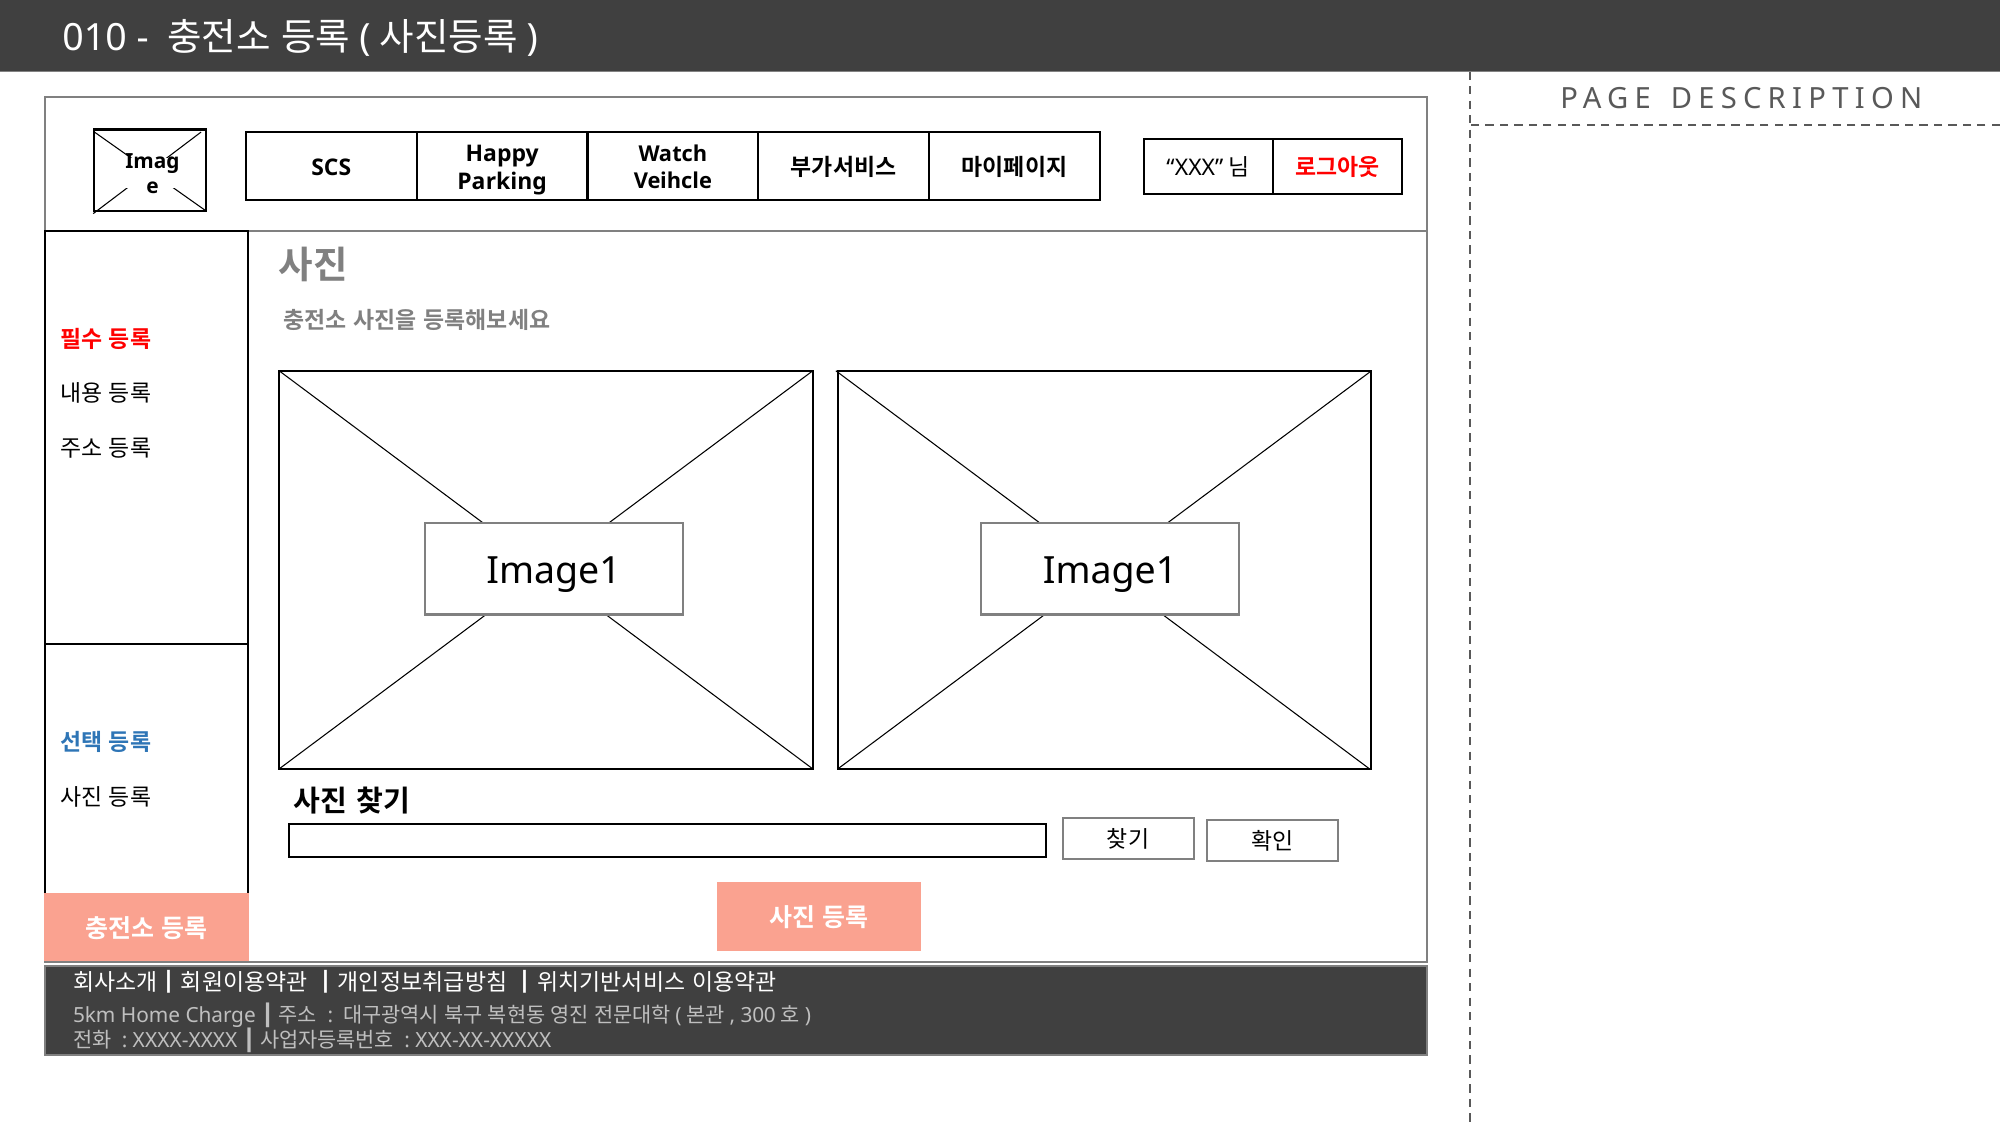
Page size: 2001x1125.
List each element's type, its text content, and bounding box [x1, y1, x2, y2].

text_box [44, 965, 58, 1056]
text_box 충전소 사진을 등록해보세요. [250, 285, 600, 342]
text_box 010 - 충전소 등록(사진등록) [47, 5, 553, 66]
text_box 선택 등록 사진 등록 [44, 643, 249, 893]
text_box ㅁ [249, 230, 1428, 963]
text_box PAGE DESCRIPTION [1545, 71, 1956, 122]
text_box 회사소개┃회원이용약관 ┃개인정보취급방침 ┃위치기반서비스 이용약관 [58, 960, 975, 994]
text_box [835, 370, 1370, 769]
text_box 필수 등록 내용 등록 주소 등록 [44, 230, 249, 643]
text_box 5km Home Charge ┃주소 : 대구광역시 북구 복현동 영진 전문대학(본관, 300호) 전화 : XXXX-XXXX ┃사업자등록번호 : XXX-XX-XXXXX [58, 994, 1378, 1087]
text_box 사진 찾기 [278, 784, 638, 817]
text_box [93, 129, 1403, 214]
text_box [0, 0, 2000, 73]
text_box [44, 96, 1428, 230]
text_box 찾기 [1062, 817, 1195, 860]
text_box [288, 823, 1047, 858]
text_box 확인 [1206, 819, 1339, 862]
text_box 사진 [205, 232, 422, 295]
text_box 사진 등록 [717, 882, 921, 951]
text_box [279, 370, 813, 769]
text_box 충전소 등록 [44, 893, 249, 961]
text_box [975, 965, 1428, 1056]
